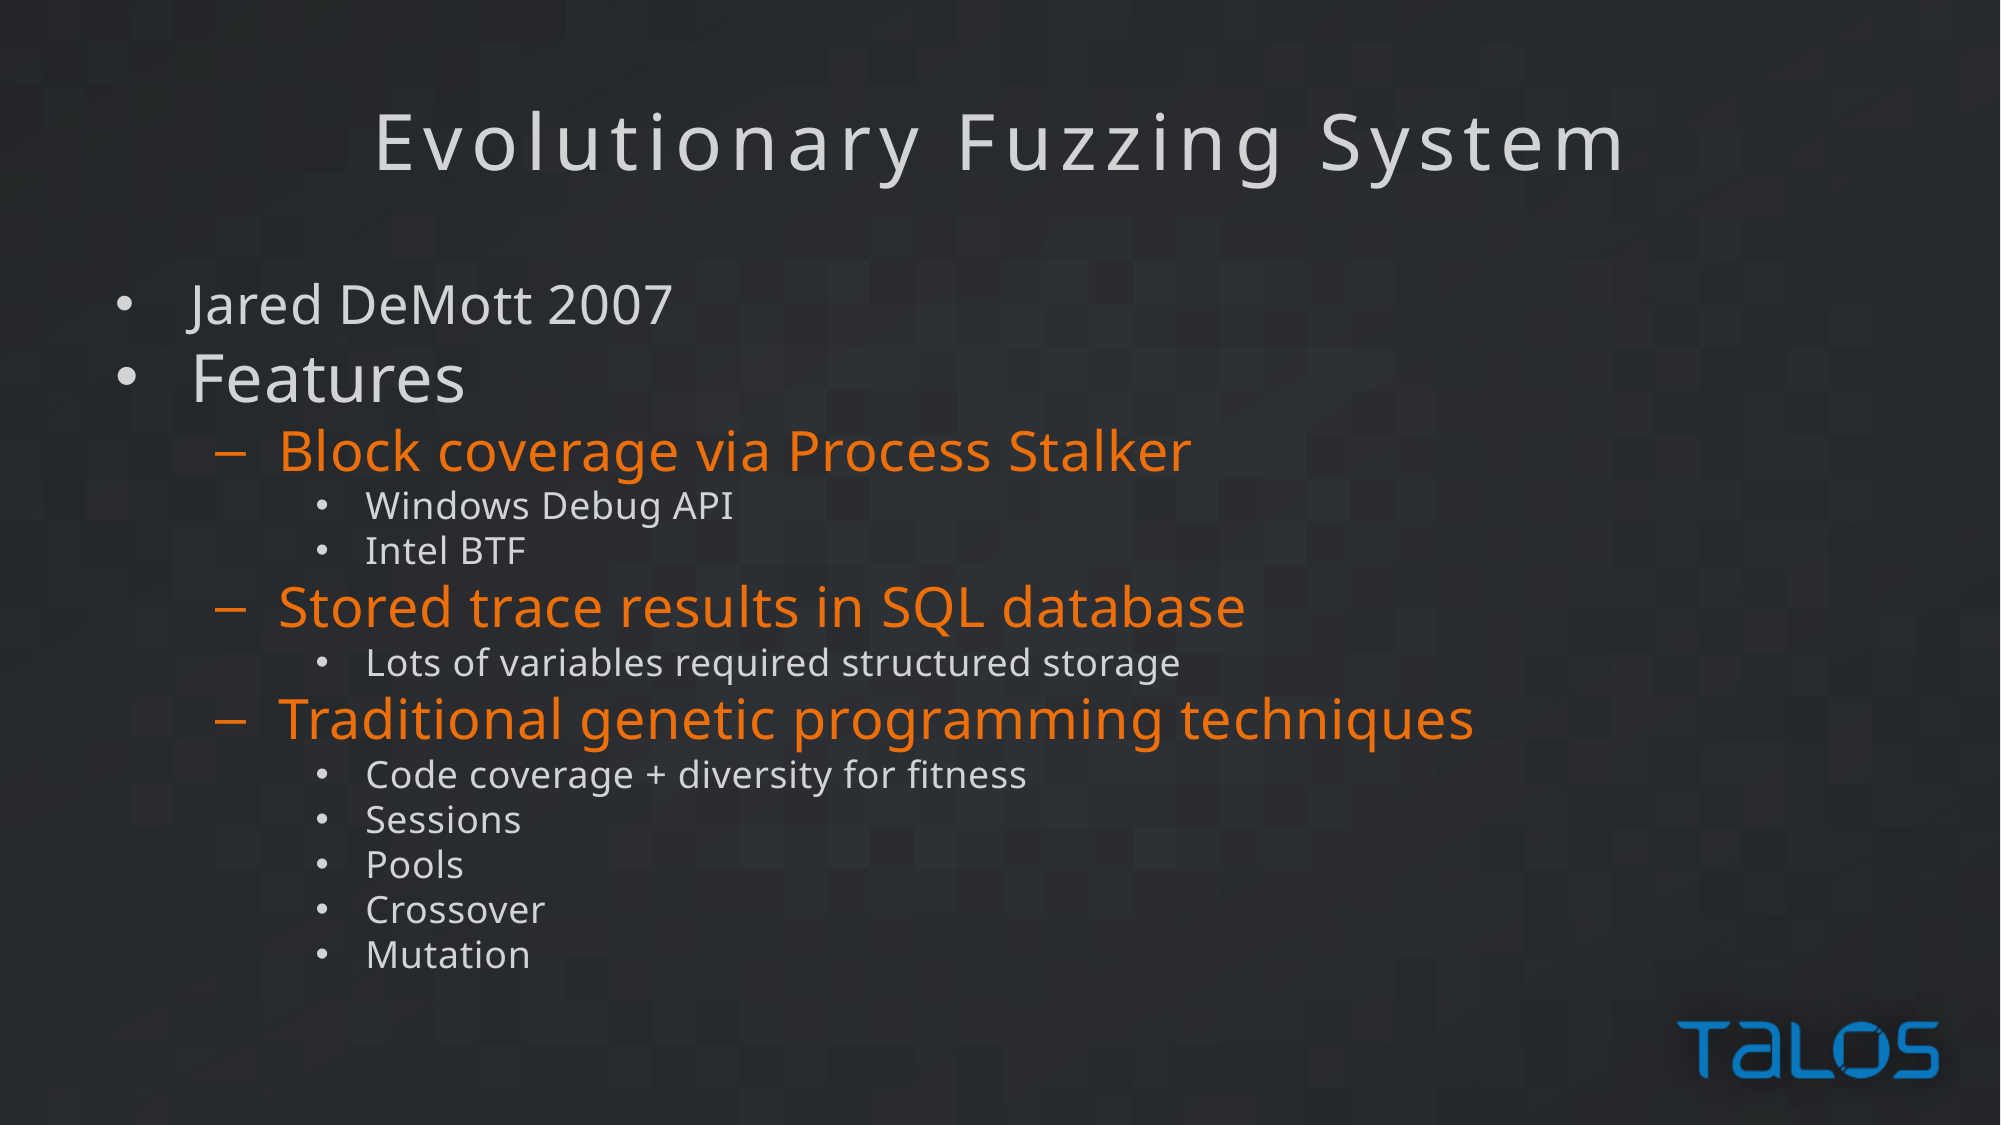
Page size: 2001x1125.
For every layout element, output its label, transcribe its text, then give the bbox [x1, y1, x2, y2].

text_box Jared DeMott 2007 Features Block coverage via Process Stalker Windows Debug API Intel BTF Stored trace results in SQL database Lots of variables required structured storage Traditional genetic programming techniques Code coverage + diversity for fitness Sessions Pools Crossover Mutation [100, 263, 1901, 1006]
text_box Evolutionary Fuzzing System [99, 45, 1900, 233]
